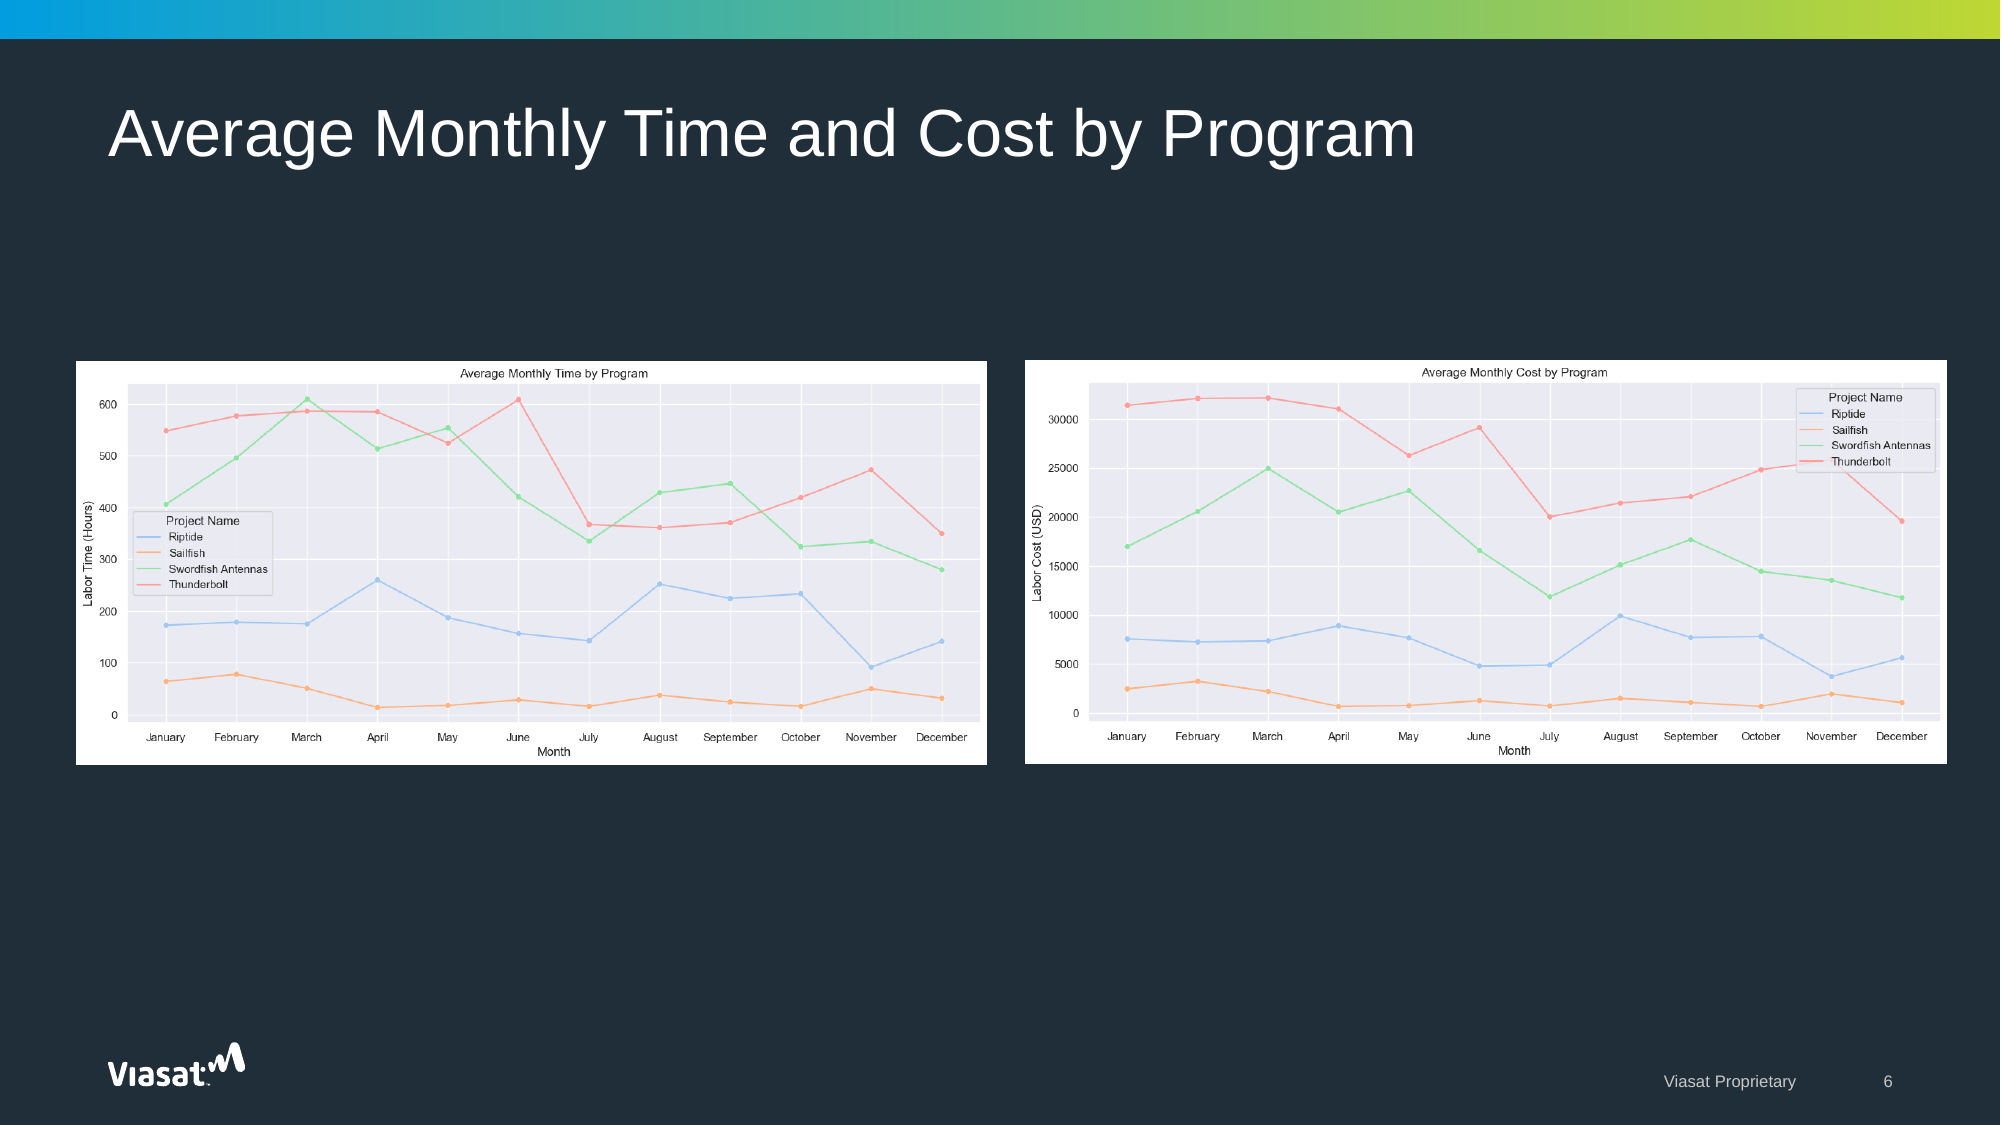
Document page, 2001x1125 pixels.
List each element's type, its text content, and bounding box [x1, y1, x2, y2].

picture [1025, 360, 1947, 764]
slide_number 6 [1811, 1063, 1908, 1097]
title Average Monthly Time and Cost by Program [108, 66, 1892, 205]
picture [76, 361, 987, 765]
footer Viasat Proprietary [1001, 1063, 1811, 1097]
